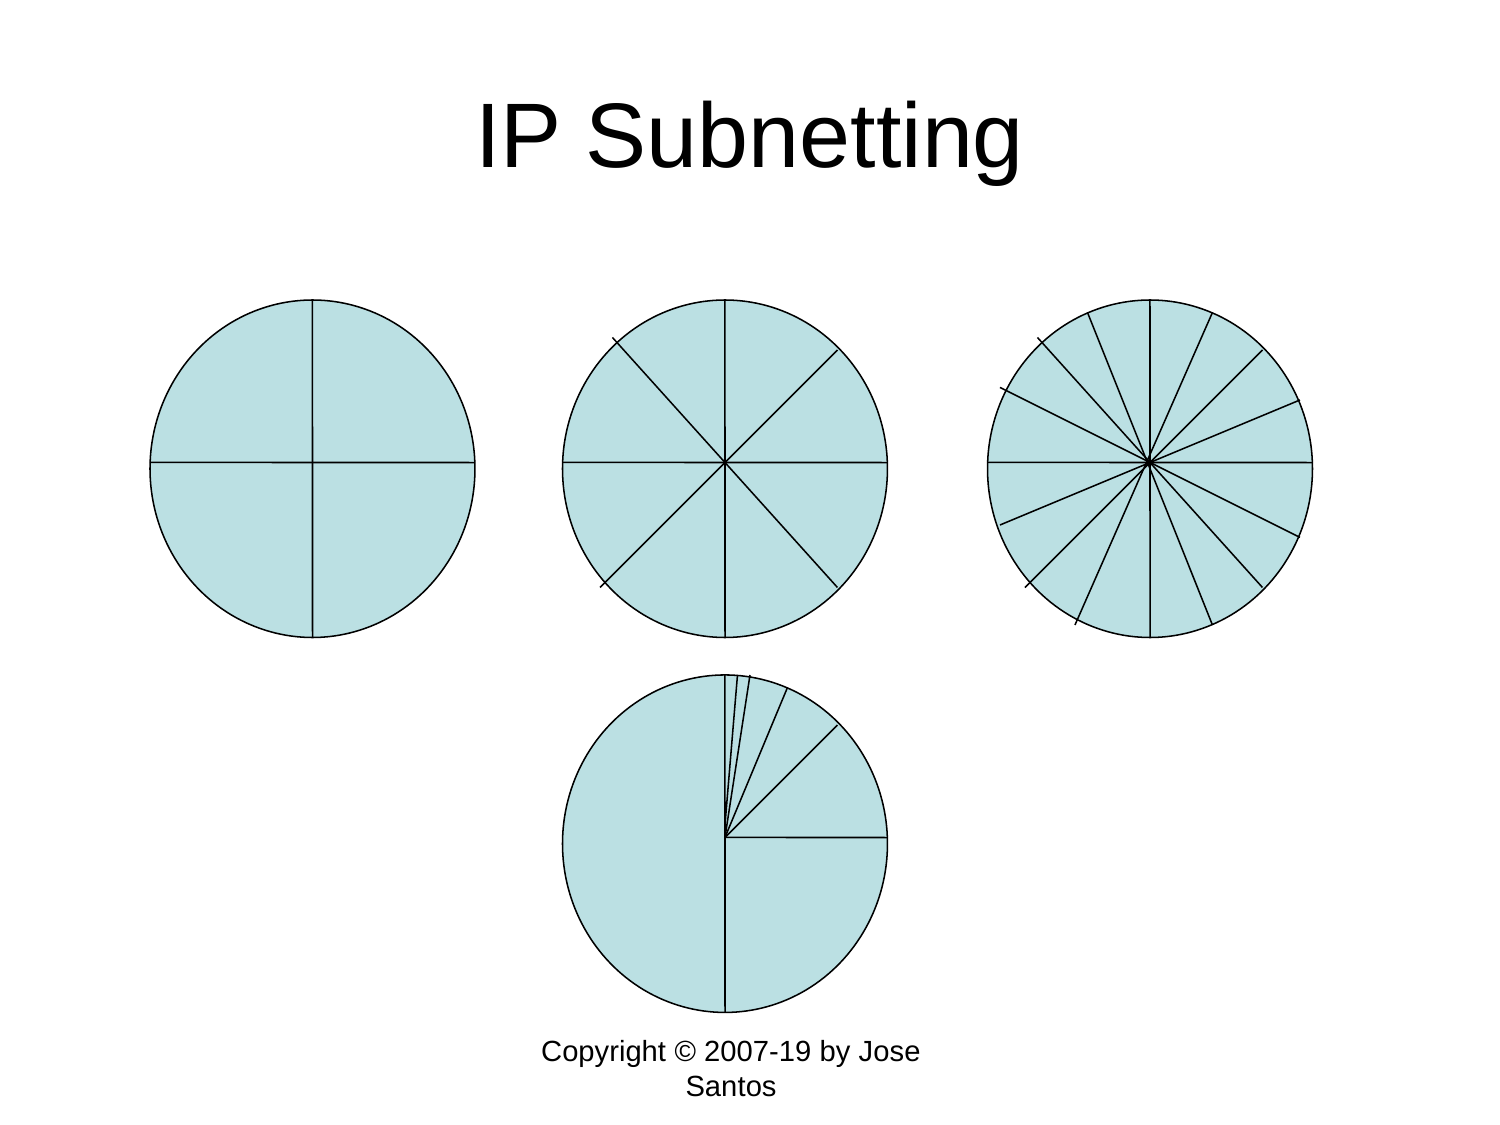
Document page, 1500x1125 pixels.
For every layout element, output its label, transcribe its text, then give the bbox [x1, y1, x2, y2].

title IP Subnetting [75, 37, 1425, 225]
text_box Copyright © 2007-19 by Jose Santos [493, 1025, 969, 1104]
text_box [562, 674, 888, 1013]
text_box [562, 299, 888, 638]
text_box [149, 299, 476, 638]
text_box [987, 299, 1313, 638]
